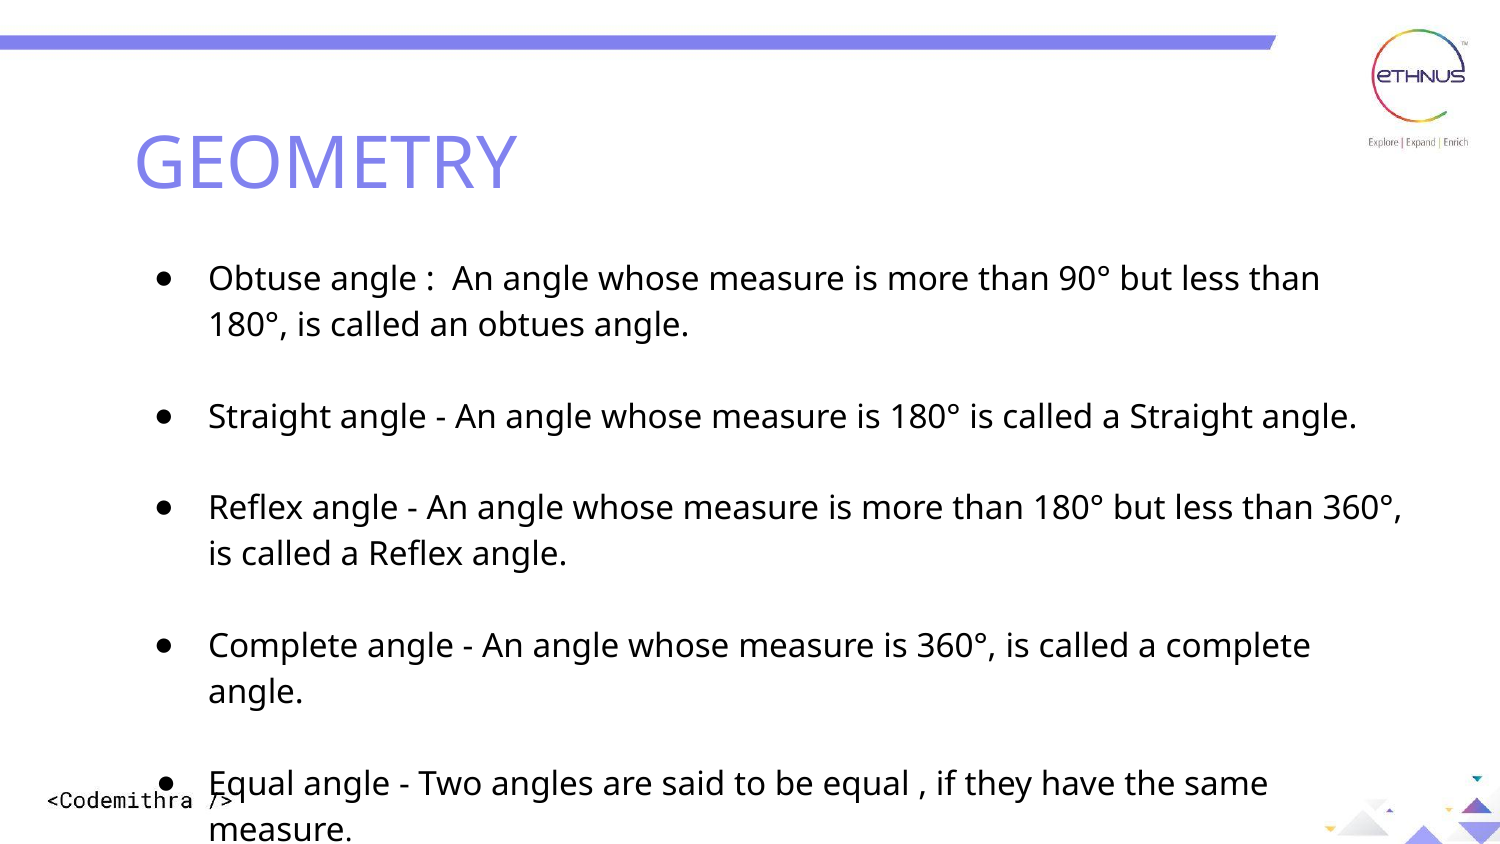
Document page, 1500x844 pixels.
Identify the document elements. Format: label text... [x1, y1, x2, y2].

text_box Concept [52, 38, 639, 117]
picture [0, 1, 1500, 844]
list Obtuse angle : An angle whose measure is more than 90° but less than 180°, is called an obtues angle. Straight angle - An angle whose measure is 180° is called a Straight angle. Reflex angle - An angle whose measure is more than 180° but less than 360°, is called a Reflex angle. Complete angle - An angle whose measure is 360°, is called a complete angle. Equal angle - Two angles are said to be equal , if they have the same measure. [118, 236, 1426, 662]
text_box GEOMETRY [118, 95, 582, 211]
